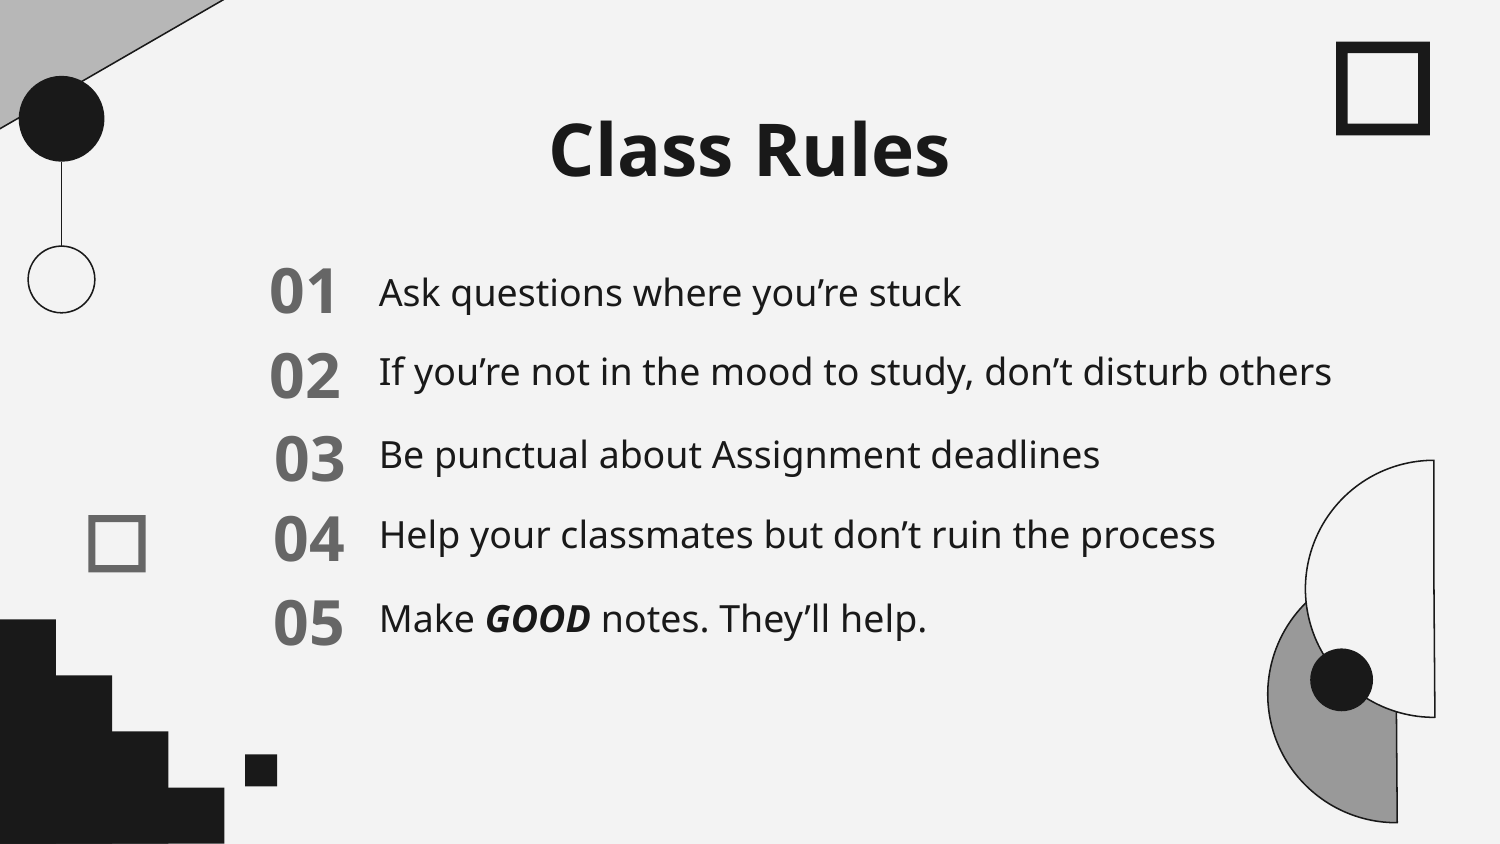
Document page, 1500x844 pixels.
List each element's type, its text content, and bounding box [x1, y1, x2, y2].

text_box 03 [248, 416, 363, 496]
text_box 05 [247, 580, 372, 661]
text_box Make GOOD notes. They’ll help. [363, 575, 1262, 655]
text_box Help your classmates but don’t ruin the process [363, 491, 1262, 571]
text_box 04 [247, 496, 372, 576]
title 01 [247, 249, 363, 329]
title If you’re not in the mood to study, don’t disturb others [363, 328, 1492, 409]
title Ask questions where you’re stuck [363, 249, 1492, 328]
title 02 [247, 334, 364, 414]
text_box Be punctual about Assignment deadlines [363, 411, 1492, 491]
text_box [1267, 460, 1500, 823]
title Class Rules [118, 88, 1382, 183]
